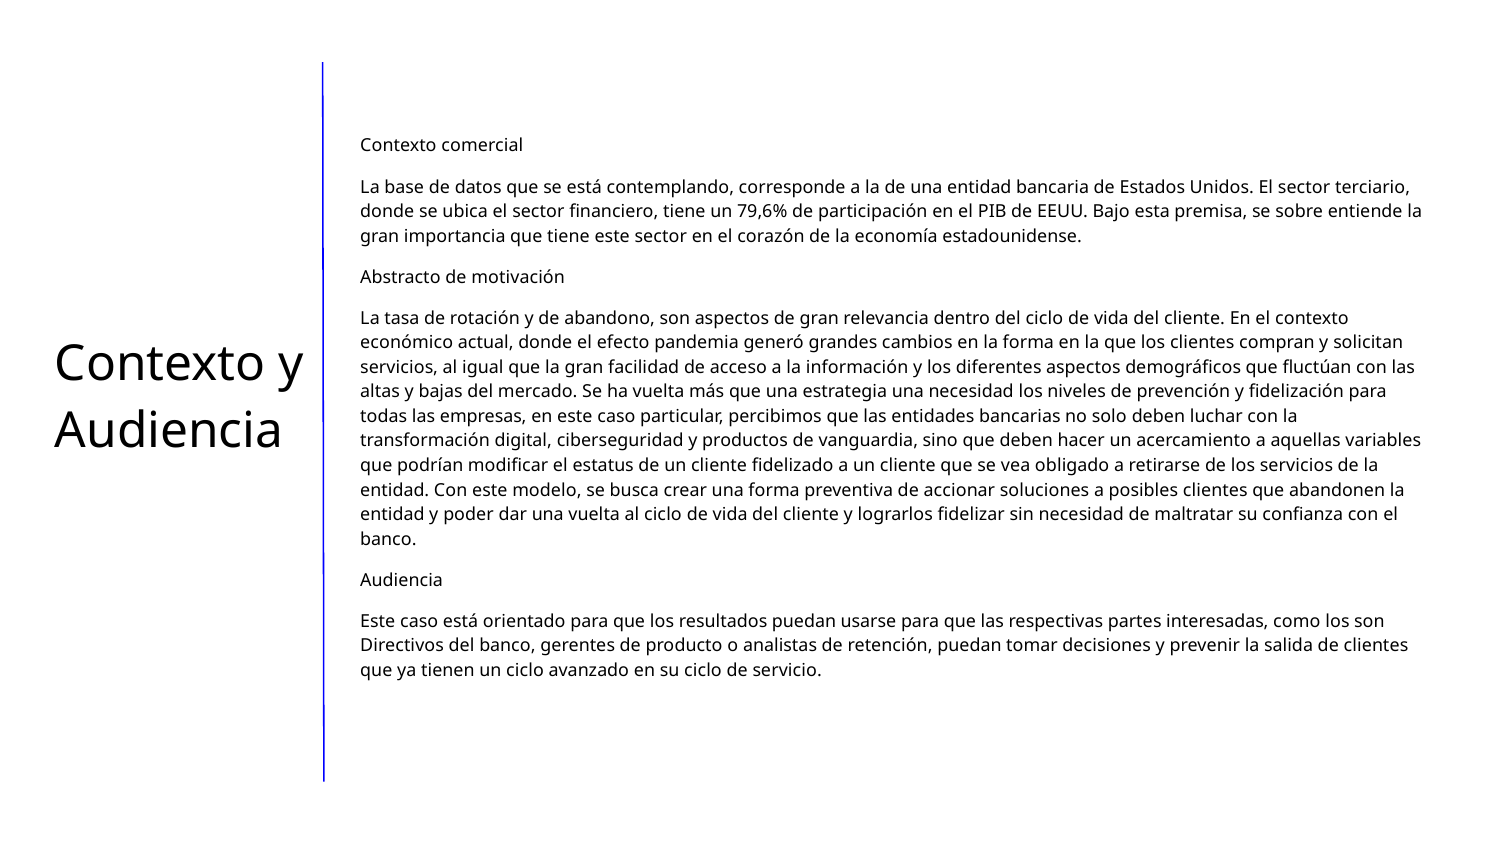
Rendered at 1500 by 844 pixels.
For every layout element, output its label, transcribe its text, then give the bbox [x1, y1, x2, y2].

title Contexto y Audiencia [39, 312, 317, 481]
list Contexto comercial La base de datos que se está contemplando, corresponde a la de una entidad bancaria de Estados Unidos. El sector terciario, donde se ubica el sector financiero, tiene un 79,6% de participación en el PIB de EEUU. Bajo esta premisa, se sobre entiende la gran importancia que tiene este sector en el corazón de la economía estadounidense. Abstracto de motivación La tasa de rotación y de abandono, son aspectos de gran relevancia dentro del ciclo de vida del cliente. En el contexto económico actual, donde el efecto pandemia generó grandes cambios en la forma en la que los clientes compran y solicitan servicios, al igual que la gran facilidad de acceso a la información y los diferentes aspectos demográficos que fluctúan con las altas y bajas del mercado. Se ha vuelta más que una estrategia una necesidad los niveles de prevención y fidelización para todas las empresas, en este caso particular, percibimos que las entidades bancarias no solo deben luchar con la transformación digital, ciberseguridad y productos de vanguardia, sino que deben hacer un acercamiento a aquellas variables que podrían modificar el estatus de un cliente fidelizado a un cliente que se vea obligado a retirarse de los servicios de la entidad. Con este modelo, se busca crear una forma preventiva de accionar soluciones a posibles clientes que abandonen la entidad y poder dar una vuelta al ciclo de vida del cliente y lograrlos fidelizar sin necesidad de maltratar su confianza con el banco. Audiencia Este caso está orientado para que los resultados puedan usarse para que las respectivas partes interesadas, como los son Directivos del banco, gerentes de producto o analistas de retención, puedan tomar decisiones y prevenir la salida de clientes que ya tienen un ciclo avanzado en su ciclo de servicio. [345, 117, 1448, 708]
